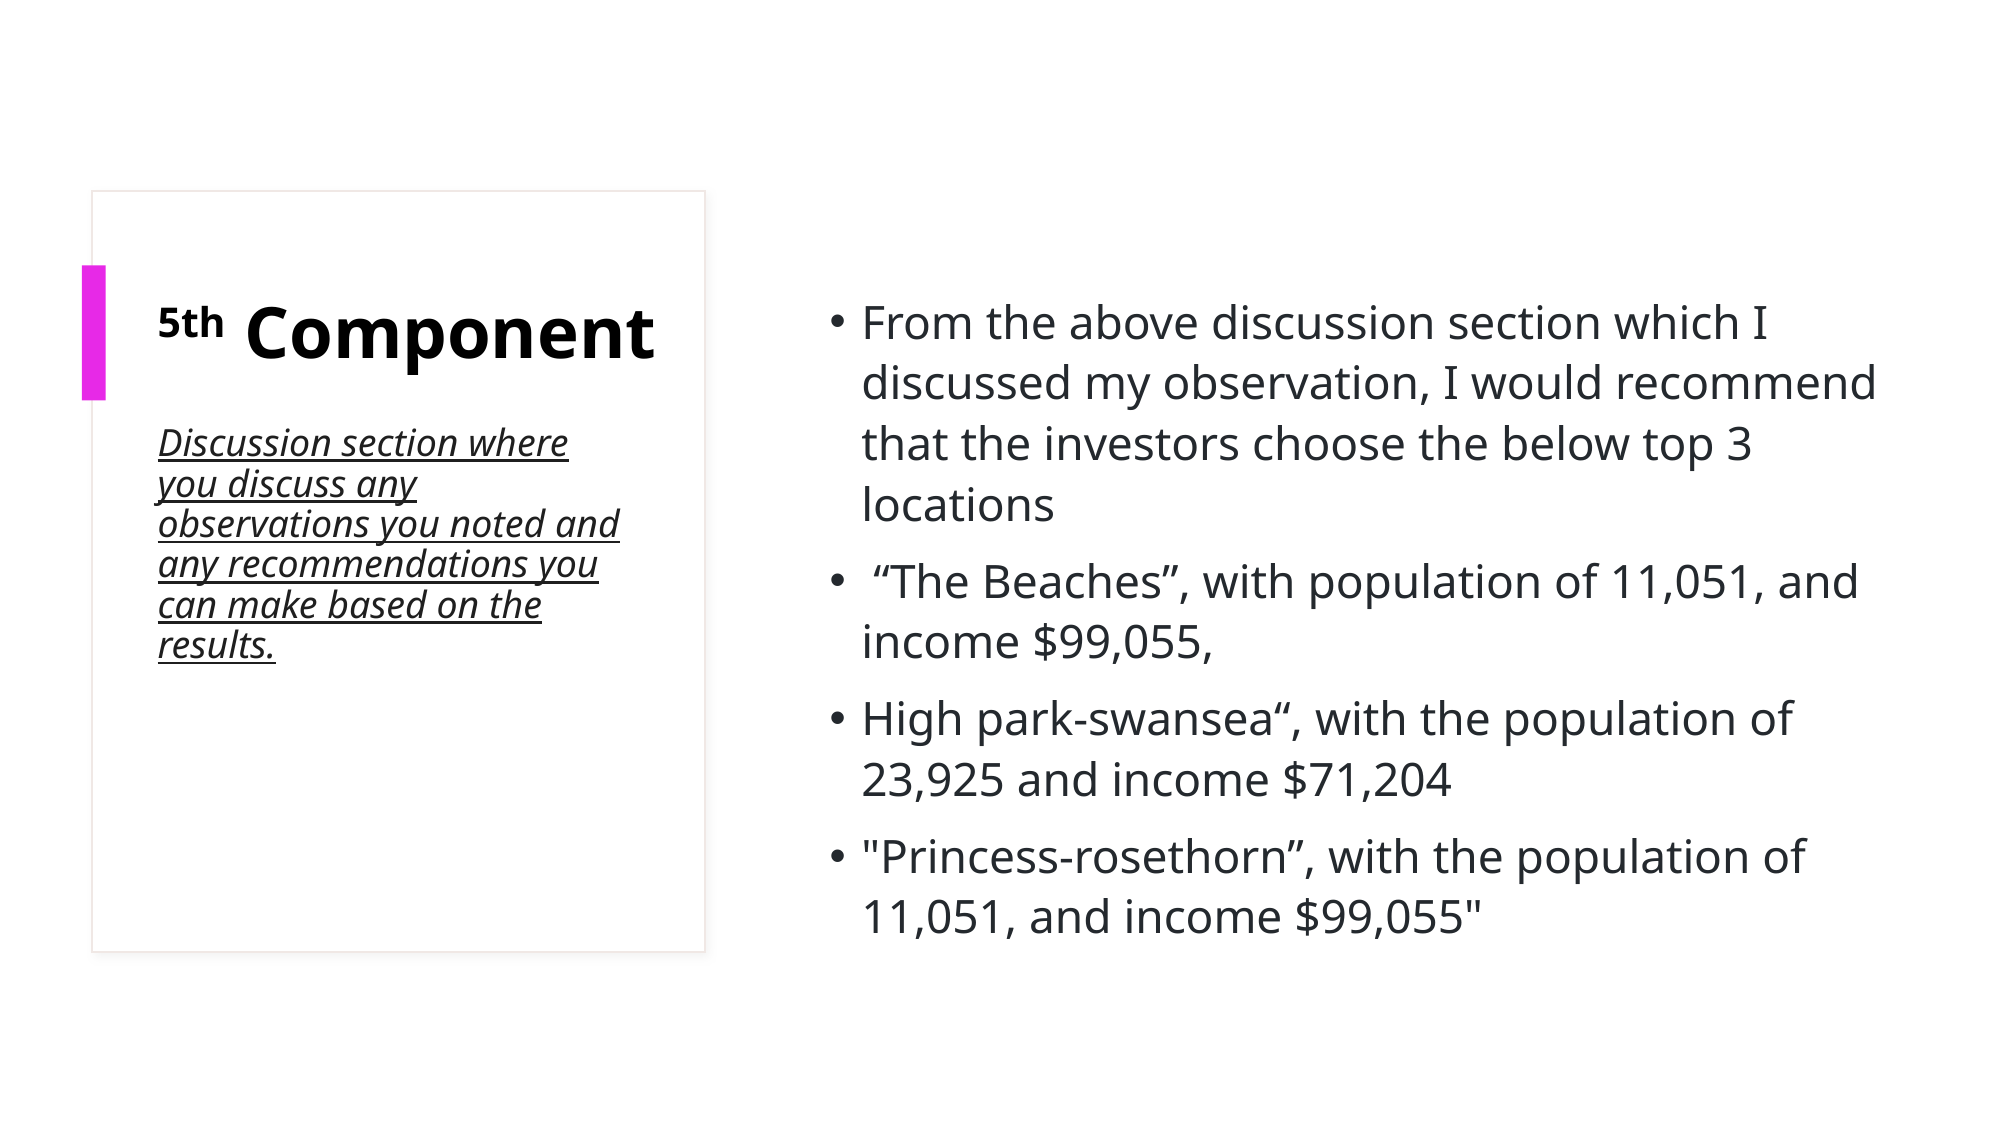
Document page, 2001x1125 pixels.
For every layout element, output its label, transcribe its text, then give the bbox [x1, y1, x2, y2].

list Discussion section where you discuss any observations you noted and any recommendations you can make based on the results. [142, 416, 651, 902]
title 5th Component [142, 280, 684, 417]
list From the above discussion section which I discussed my observation, I would recommend that the investors choose the below top 3 locations “The Beaches”, with population of 11,051, and income $99,055, High park-swansea“, with the population of 23,925 and income $71,204 "Princess-rosethorn”, with the population of 11,051, and income $99,055" [814, 280, 1919, 953]
